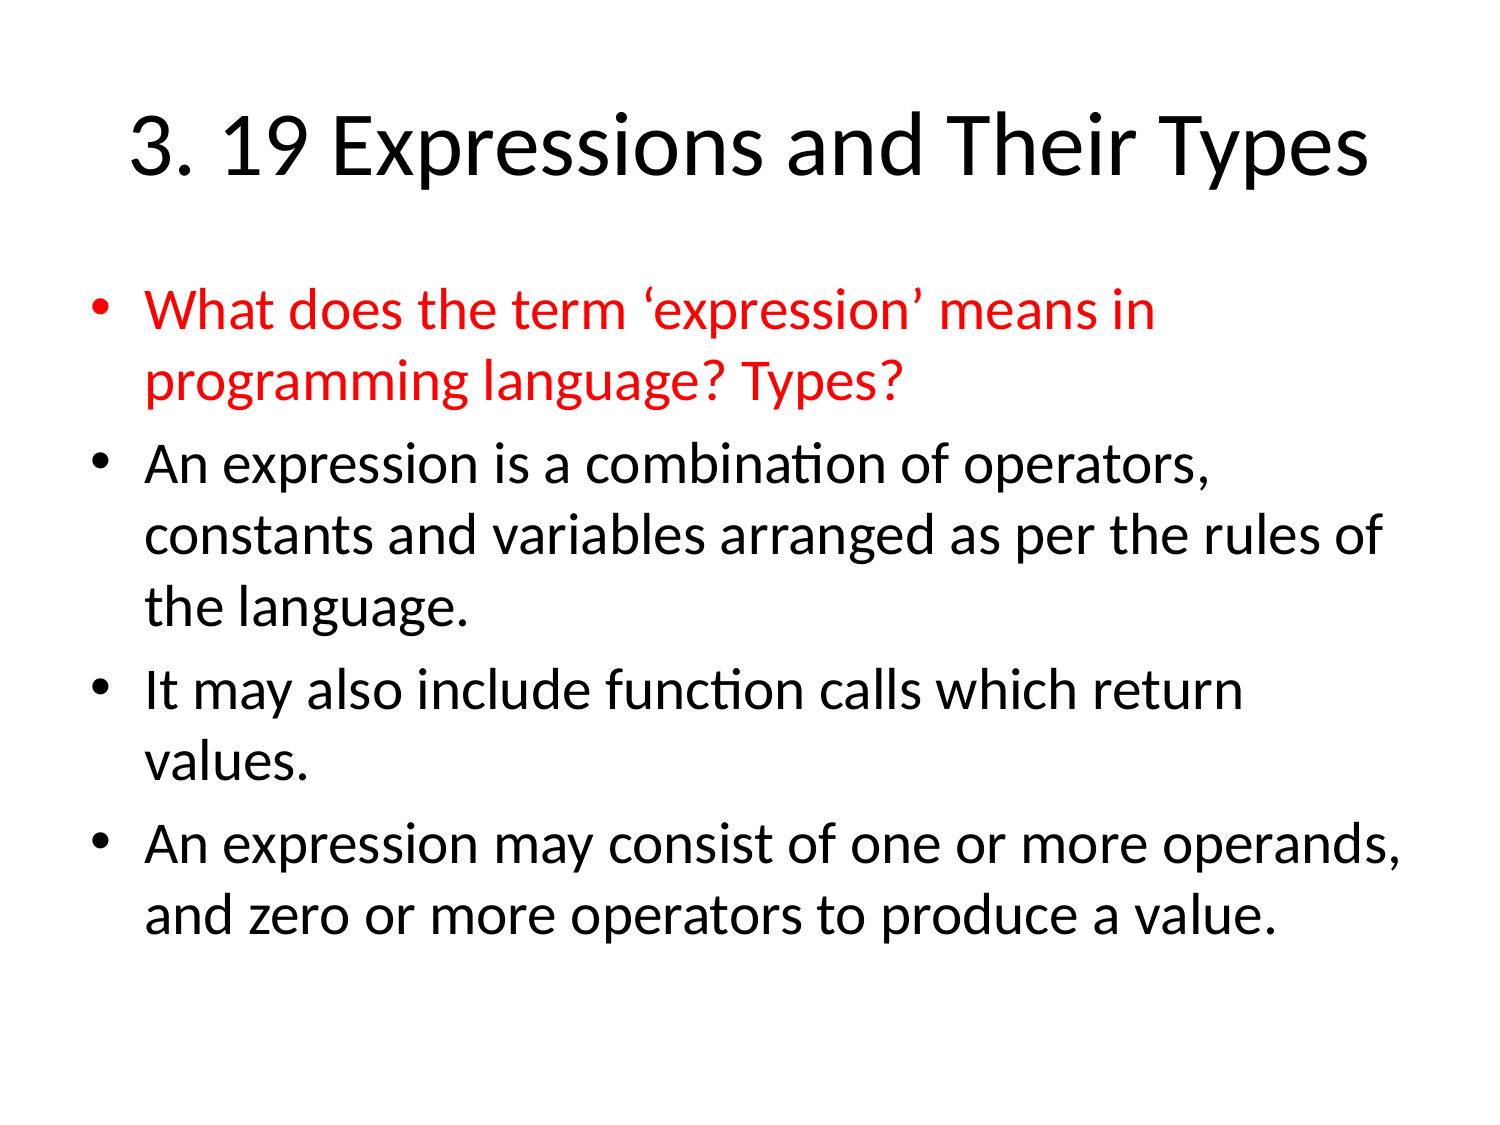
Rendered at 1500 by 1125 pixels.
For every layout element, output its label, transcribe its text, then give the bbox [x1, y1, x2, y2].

title 3. 19 Expressions and Their Types [75, 45, 1425, 233]
list What does the term ‘expression’ means in programming language? Types? An expression is a combination of operators, constants and variables arranged as per the rules of the language. It may also include function calls which return values. An expression may consist of one or more operands, and zero or more operators to produce a value. [75, 262, 1425, 1005]
